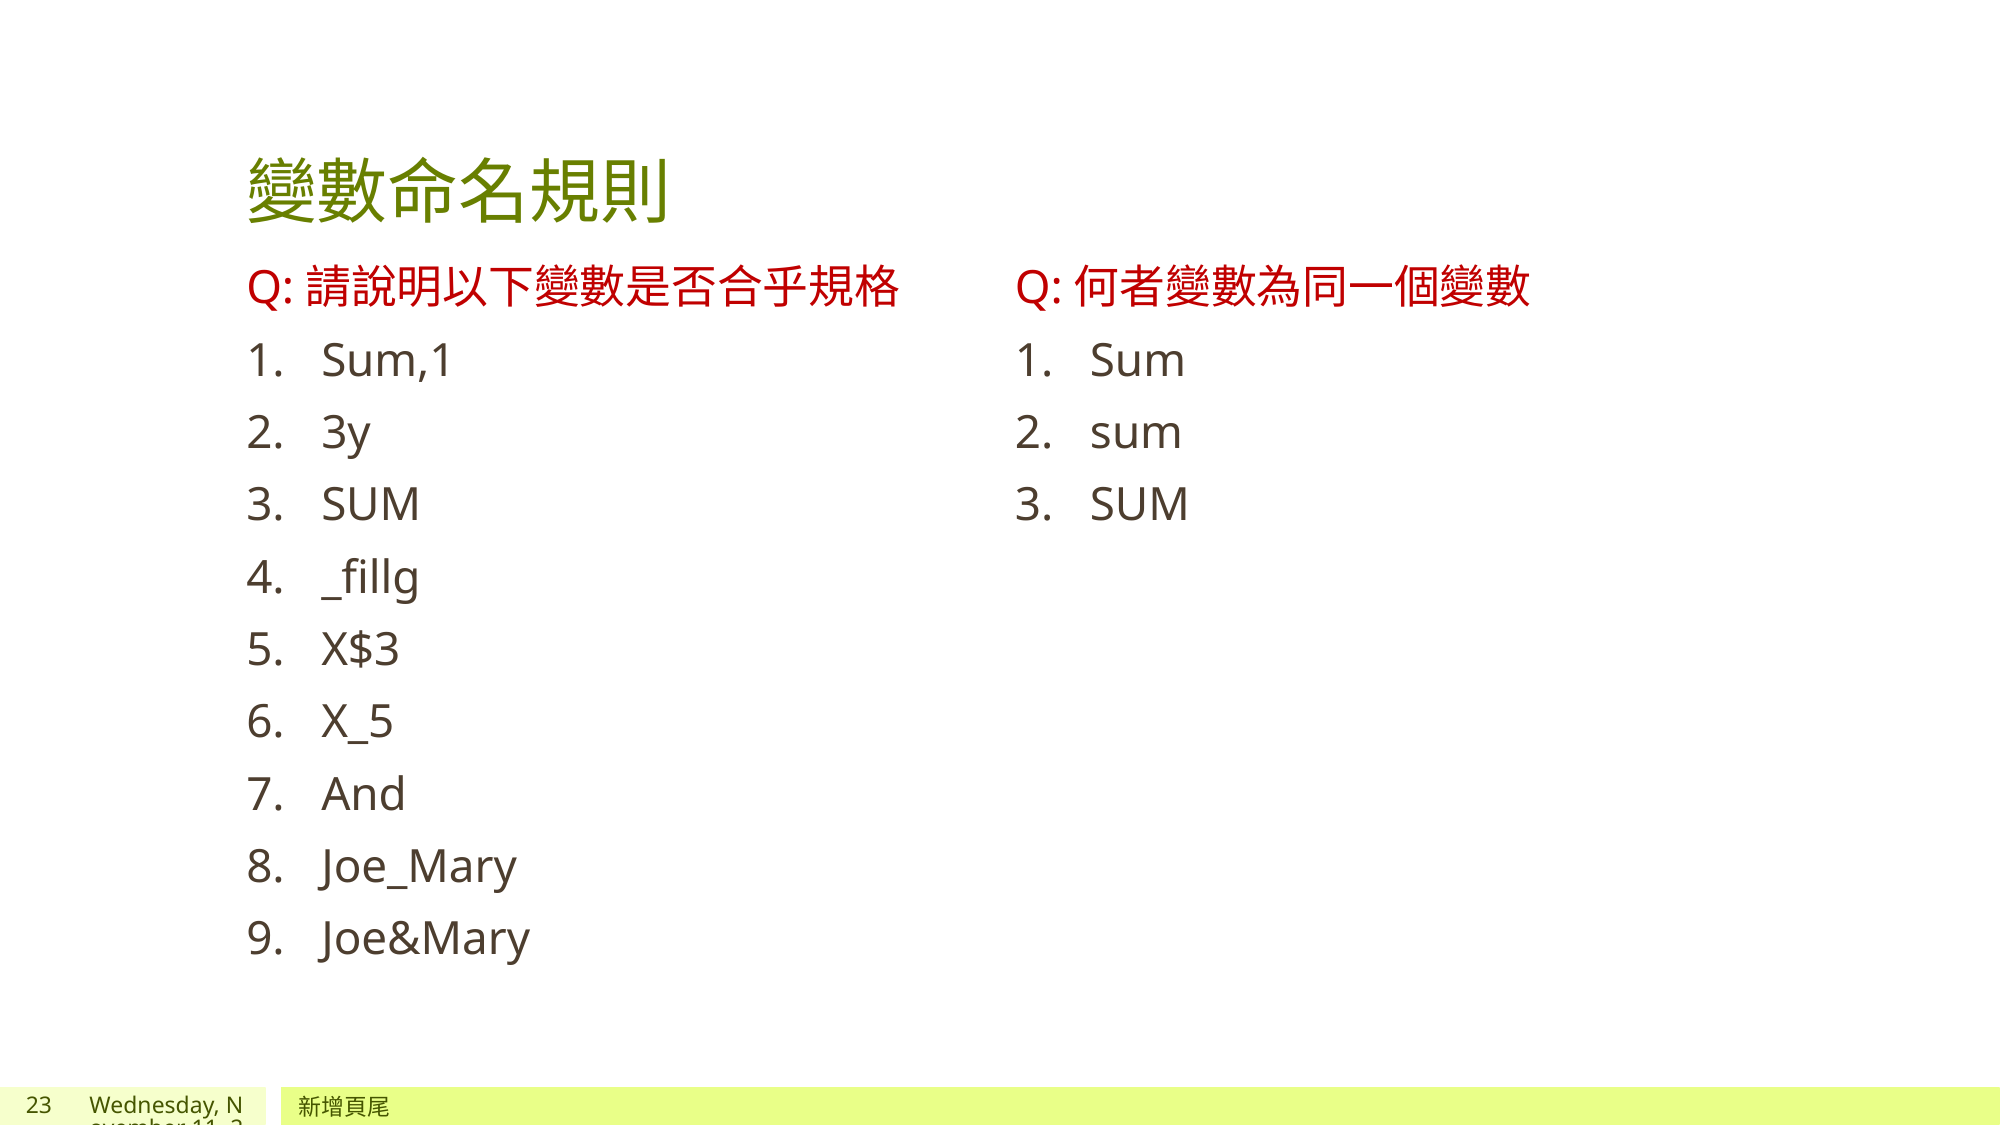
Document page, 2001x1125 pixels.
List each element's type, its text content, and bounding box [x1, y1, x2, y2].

text_box Q:何者變數為同一個變數 Sum sum SUM [999, 256, 1700, 1015]
list Q:請說明以下變數是否合乎規格 Sum,1 3y SUM _fillg X$3 X_5 And Joe_Mary Joe&Mary [231, 256, 932, 1015]
title 變數命名規則 [231, 45, 1769, 240]
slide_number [74, 1087, 269, 1125]
footer 新增頁尾 [284, 1087, 1785, 1125]
slide_number 23 [0, 1087, 68, 1125]
